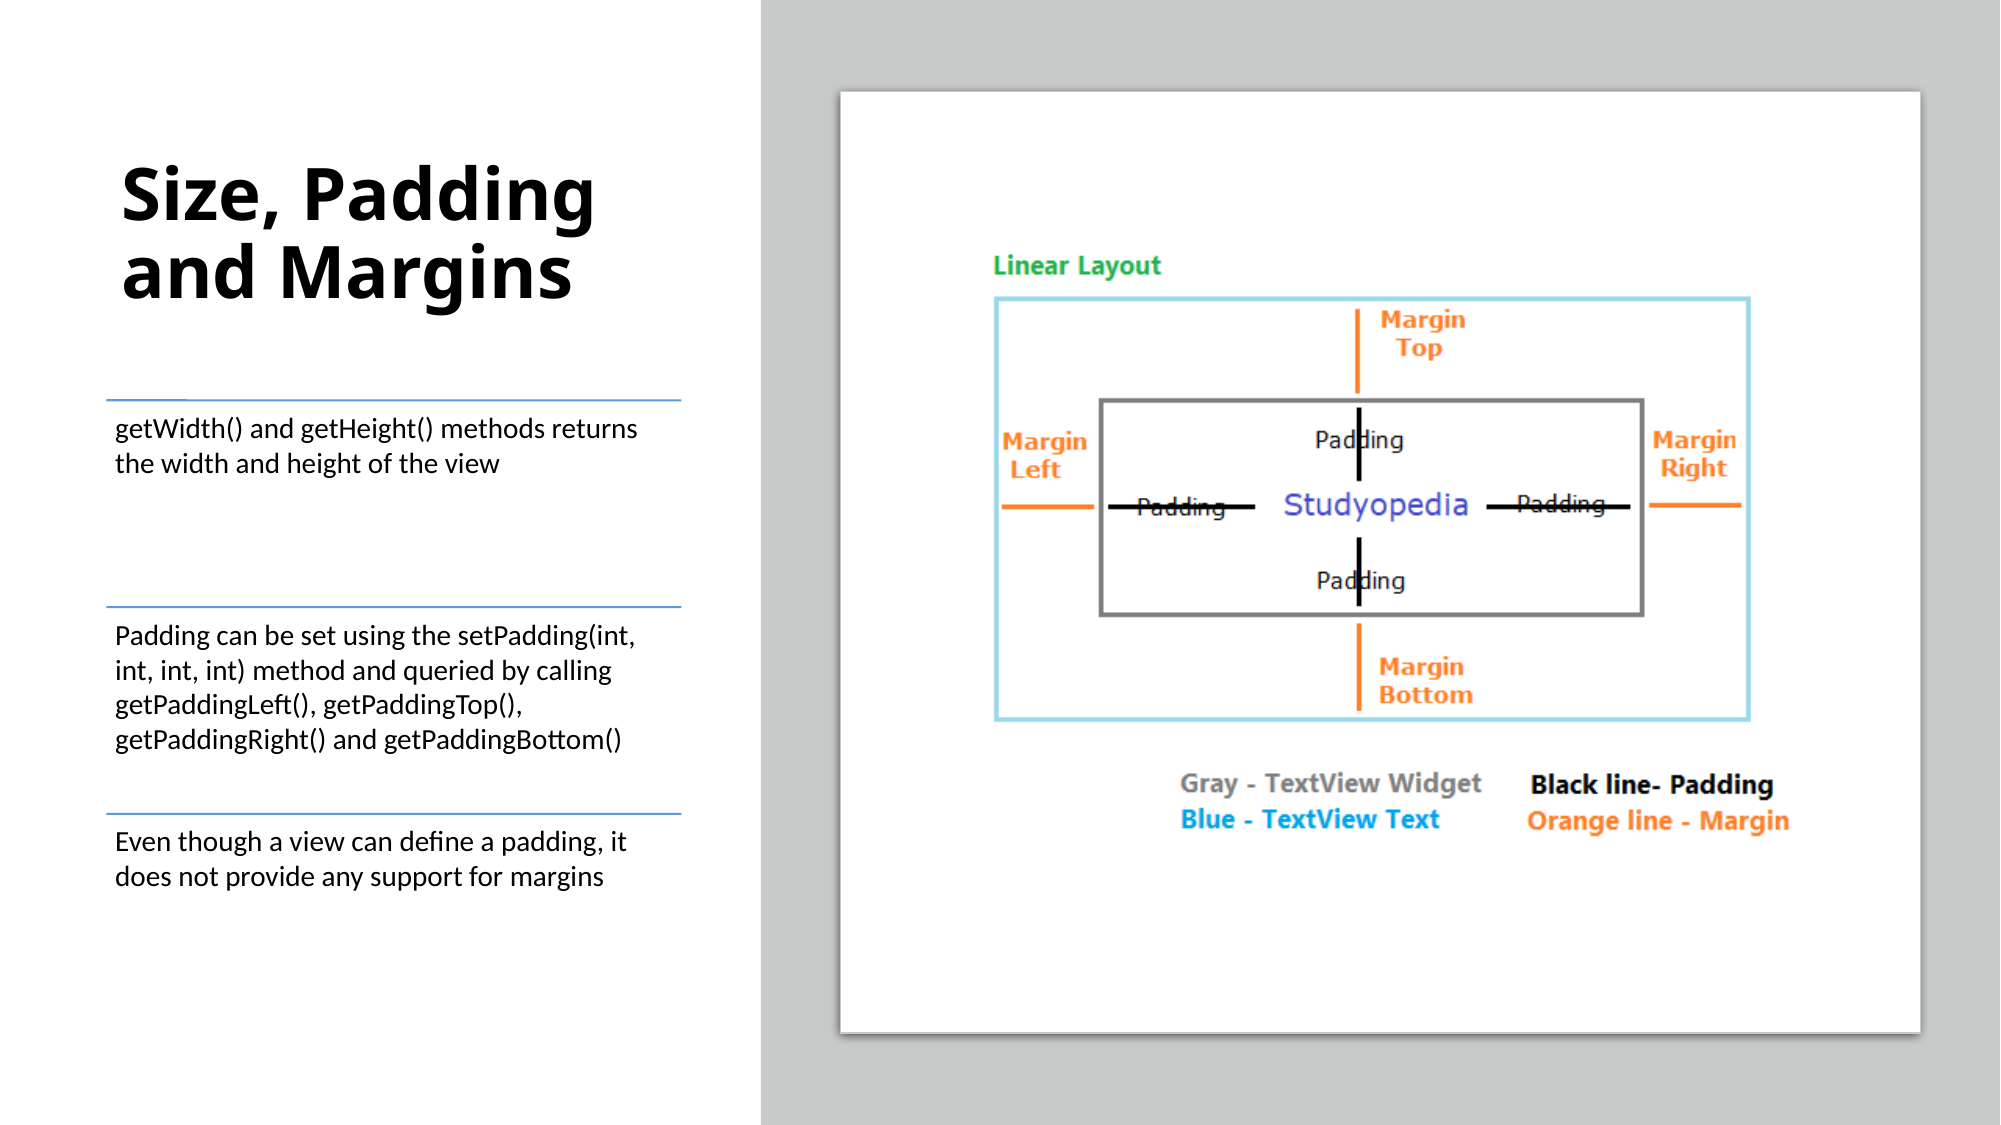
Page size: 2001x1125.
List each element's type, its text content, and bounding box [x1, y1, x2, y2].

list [106, 399, 682, 1021]
picture [888, 217, 1873, 938]
text_box [760, 0, 2000, 1125]
text_box [839, 90, 1922, 1034]
title Size, Padding and Margins [106, 103, 682, 370]
